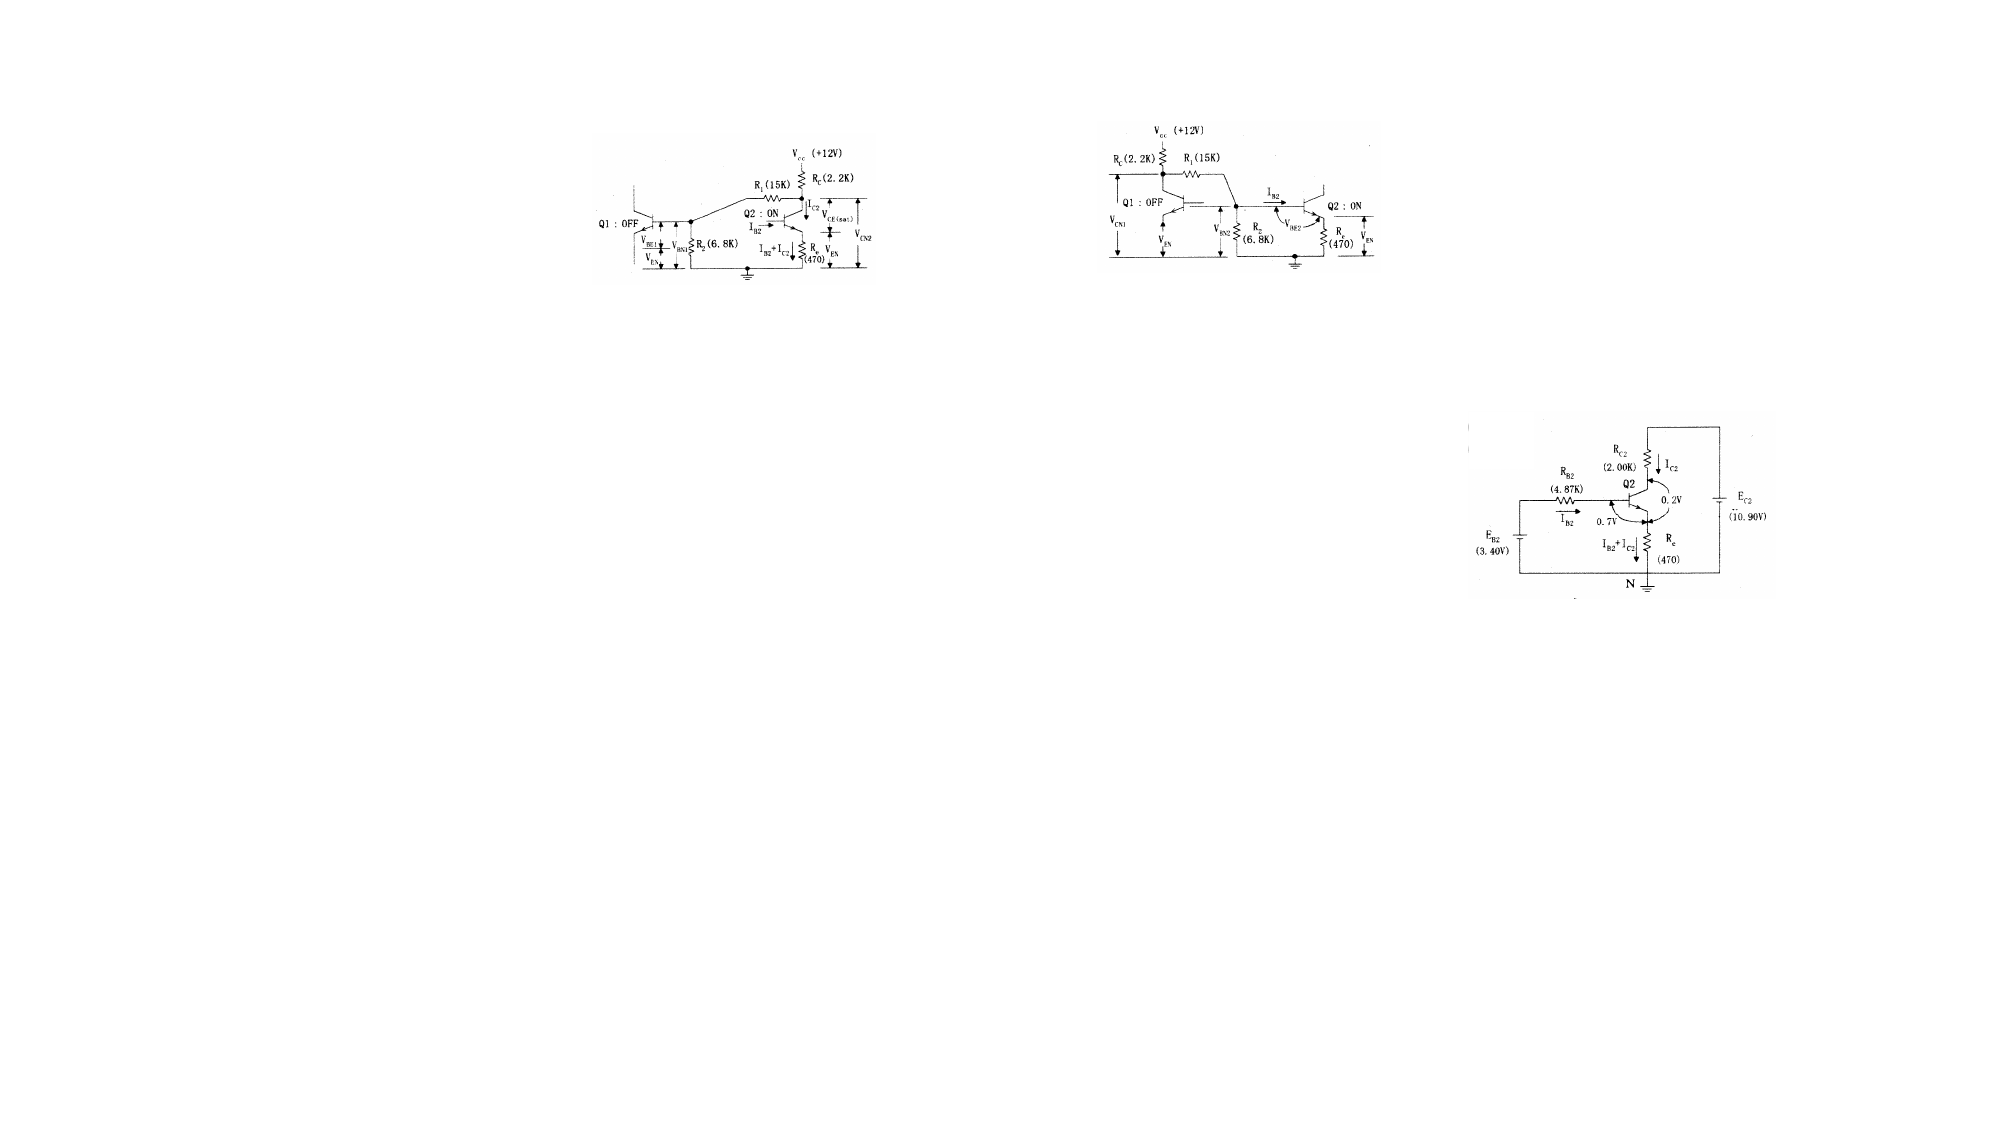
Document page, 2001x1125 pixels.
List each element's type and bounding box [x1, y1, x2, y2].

picture [1097, 121, 1381, 273]
picture [592, 133, 876, 285]
text_box [1468, 411, 1776, 599]
